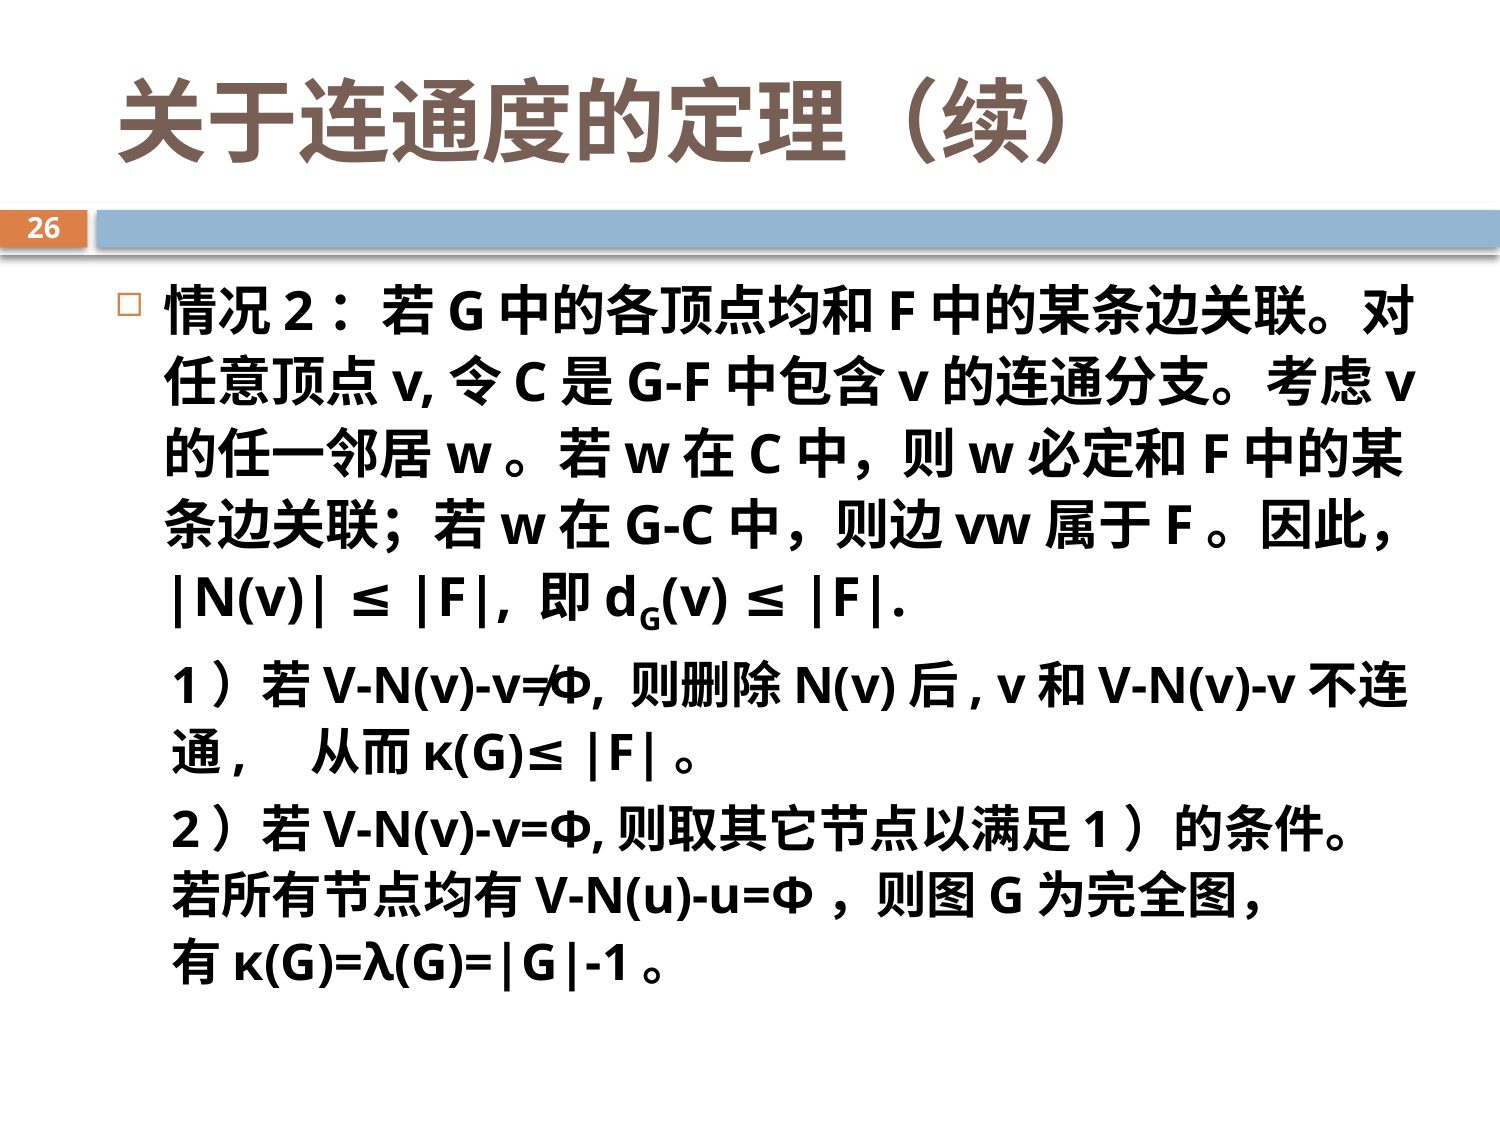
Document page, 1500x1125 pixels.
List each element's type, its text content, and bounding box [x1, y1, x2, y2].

title 关于连通度的定理（续） [100, 37, 1438, 200]
list 情况2：若G中的各顶点均和F中的某条边关联。对任意顶点v,令C是G-F中包含v的连通分支。考虑v的任一邻居w。若w在C中，则w必定和F中的某条边关联；若w在G-C中，则边vw属于F。因此，|N(v)| ≤ |F|, 即dG(v) ≤ |F|. 1）若V-N(v)-v≠Ф, 则删除N(v)后, v和V-N(v)-v不连通, 从而κ(G)≤ |F|。 2）若V-N(v)-v=Ф,则取其它节点以满足1）的条件。 若所有节点均有V-N(u)-u=Ф，则图G为完全图， 有κ(G)=λ(G)=|G|-1。 [100, 262, 1438, 1000]
slide_number 26 [0, 208, 88, 249]
